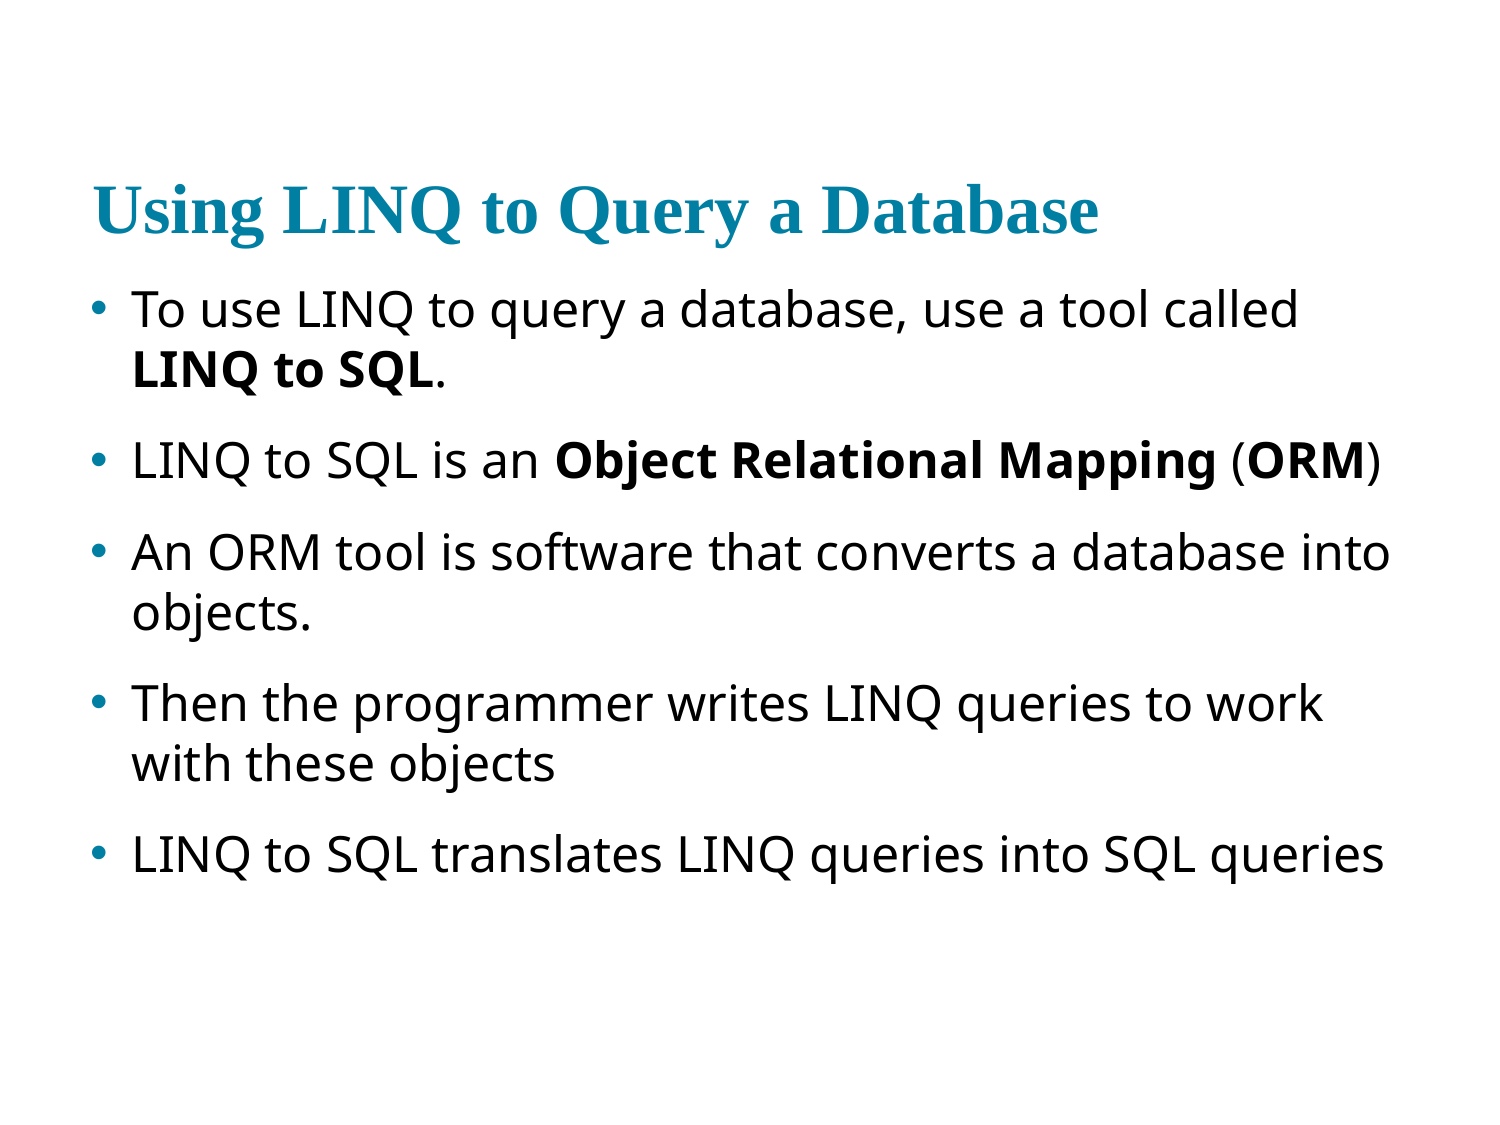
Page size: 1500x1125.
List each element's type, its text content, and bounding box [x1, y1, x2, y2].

list To use LINQ to query a database, use a tool called LINQ to SQL. LINQ to SQL is an Object Relational Mapping (ORM) An ORM tool is software that converts a database into objects. Then the programmer writes LINQ queries to work with these objects LINQ to SQL translates LINQ queries into SQL queries [75, 262, 1425, 931]
title Using LINQ to Query a Database [77, 82, 1428, 263]
